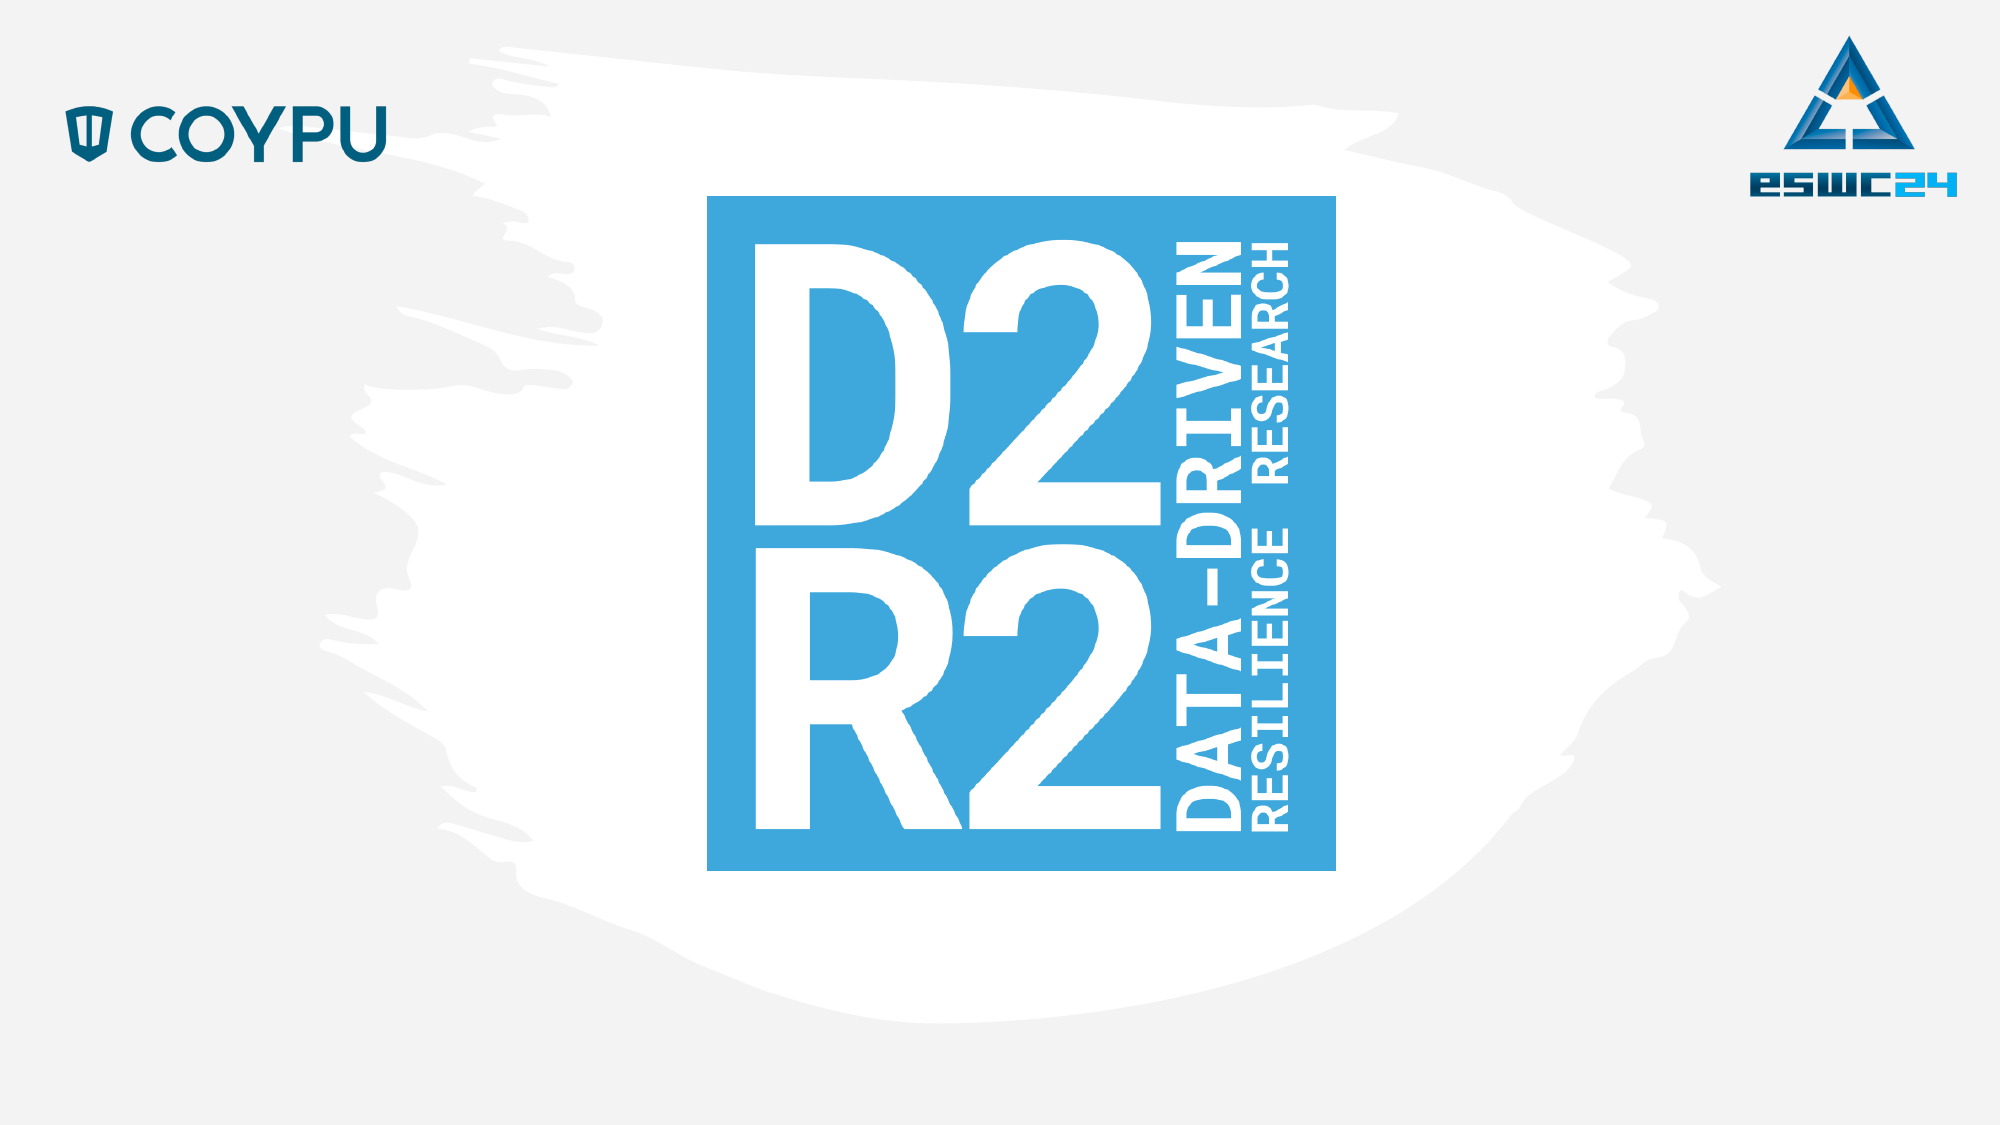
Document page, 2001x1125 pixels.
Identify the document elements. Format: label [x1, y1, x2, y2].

text_box [0, 0, 2000, 1125]
picture [1749, 34, 1957, 198]
text_box [320, 47, 1720, 1023]
picture [42, 34, 409, 242]
picture [706, 196, 1337, 872]
